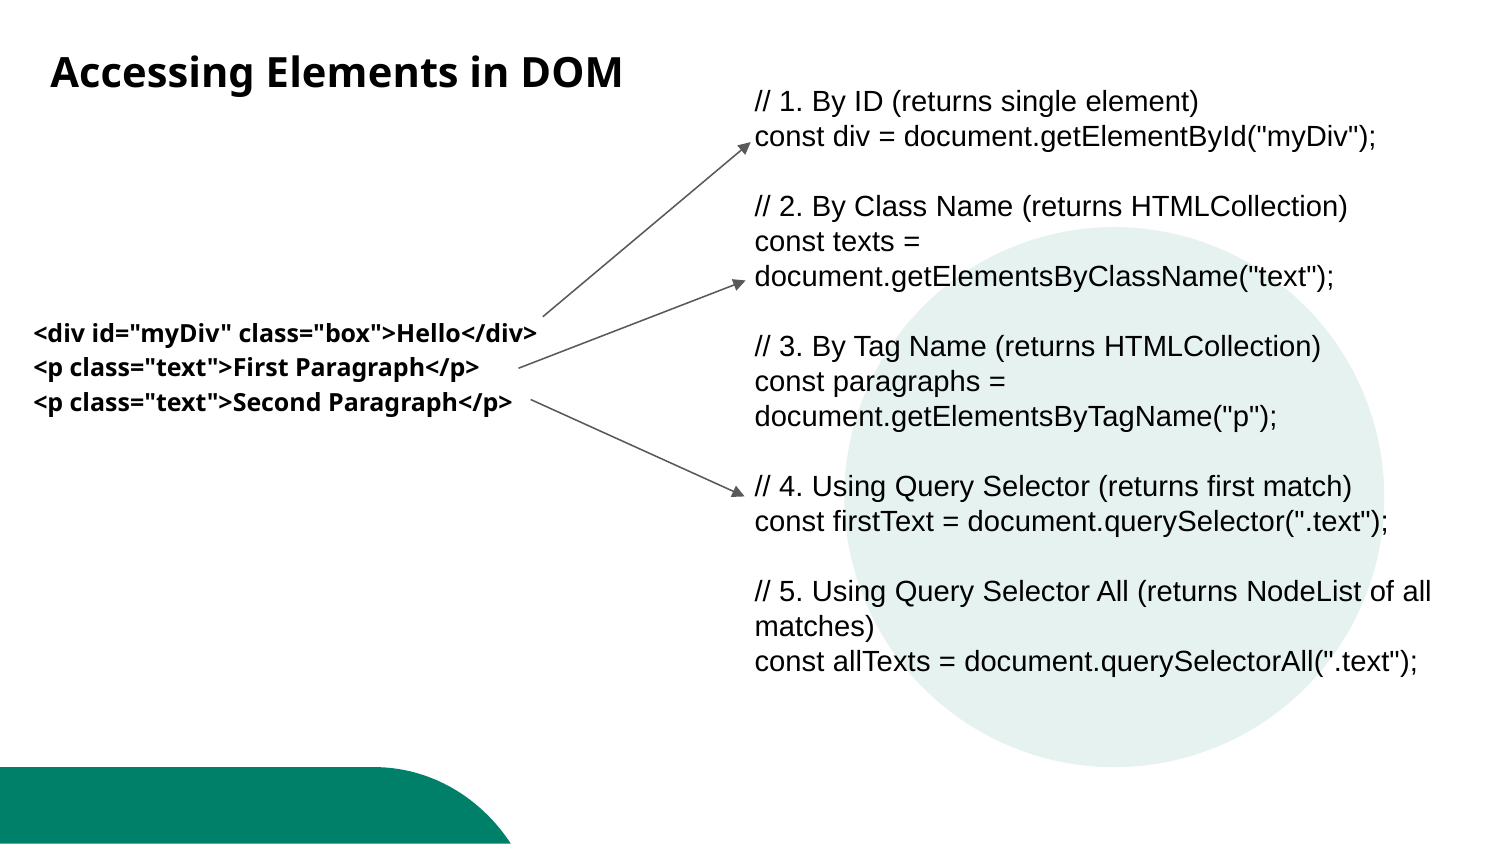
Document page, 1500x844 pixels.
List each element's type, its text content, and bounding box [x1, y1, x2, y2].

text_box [518, 280, 746, 369]
title Accessing Elements in DOM [35, 30, 849, 121]
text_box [530, 399, 745, 497]
list <div id="myDiv" class="box">Hello</div> <p class="text">First Paragraph</p> <p class="text">Second Paragraph</p> [18, 298, 587, 488]
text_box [542, 141, 751, 317]
text_box // 1. By ID (returns single element) const div = document.getElementById("myDiv"); // 2. By Class Name (returns HTMLCollection) const texts = document.getElementsByClassName("text"); // 3. By Tag Name (returns HTMLCollection) const paragraphs = document.getElementsByTagName("p"); // 4. Using Query Selector (returns first match) const firstText = document.querySelector(".text"); // 5. Using Query Selector All (returns NodeList of all matches) const allTexts = document.querySelectorAll(".text"); [739, 67, 1449, 727]
